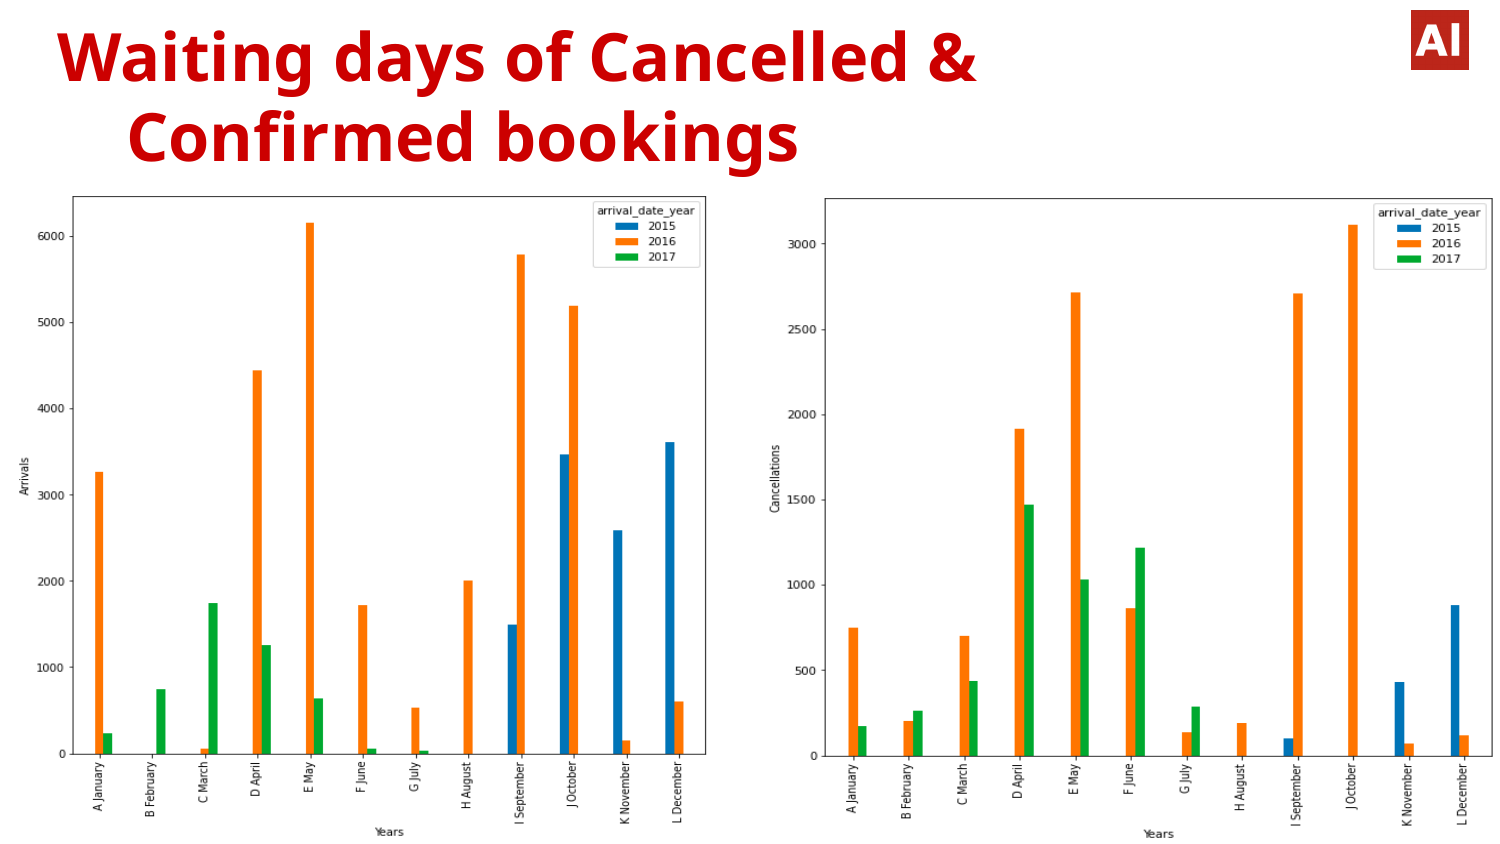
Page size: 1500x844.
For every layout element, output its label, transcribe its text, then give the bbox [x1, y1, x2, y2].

picture [0, 193, 713, 844]
title Waiting days of Cancelled & Confirmed bookings [42, 0, 1440, 94]
picture [753, 194, 1500, 844]
picture [1440, 10, 1469, 70]
